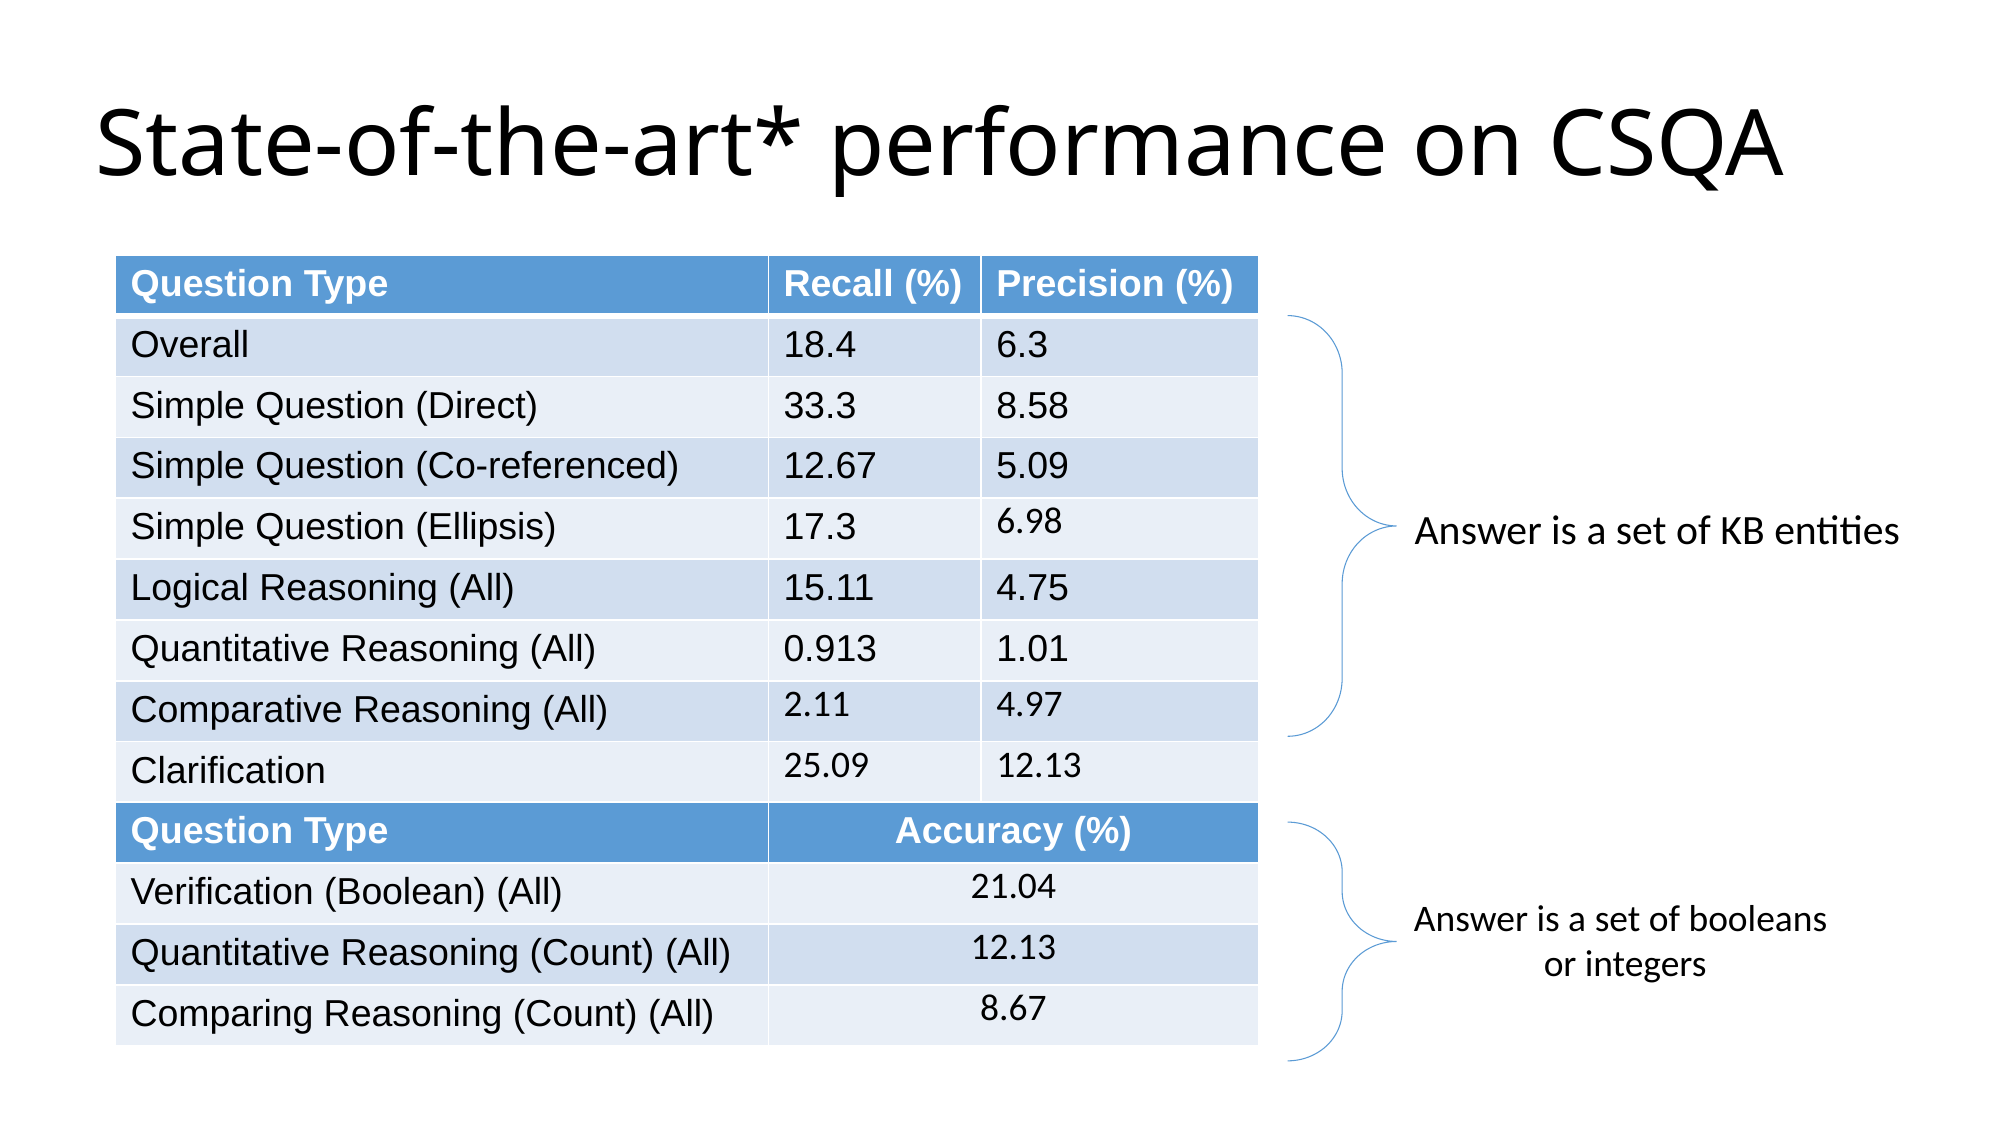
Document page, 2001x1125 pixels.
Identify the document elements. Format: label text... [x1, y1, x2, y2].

table_cell 6.3 [982, 319, 1258, 376]
table_cell 8.67 [769, 986, 1258, 1045]
table_cell Comparing Reasoning (Count) (All) [116, 986, 768, 1045]
table_cell 1.01 [982, 621, 1258, 680]
table_cell 4.97 [982, 682, 1258, 741]
table_cell Simple Question (Co-referenced) [116, 438, 768, 497]
table_cell Clarification [116, 742, 768, 801]
table_cell Overall [116, 319, 768, 376]
table_header Question Type [116, 256, 768, 313]
table_cell 12.13 [769, 925, 1258, 984]
table_cell Comparative Reasoning (All) [116, 682, 768, 741]
table_cell 6.98 [982, 499, 1258, 558]
text_box Answer is a set of KB entities [1399, 495, 1916, 561]
table_cell 8.58 [982, 377, 1258, 437]
table_header Precision (%) [982, 256, 1258, 313]
text_box Answer is a set of booleans or integers [1399, 886, 1852, 992]
table_cell Accuracy (%) [769, 803, 1258, 862]
table_cell 5.09 [982, 438, 1258, 497]
table_cell Quantitative Reasoning (All) [116, 621, 768, 680]
table_cell Quantitative Reasoning (Count) (All) [116, 925, 768, 984]
table_header Recall (%) [769, 256, 980, 313]
table_cell 4.75 [982, 560, 1258, 619]
text_box [1287, 821, 1397, 1062]
text_box [1287, 315, 1397, 737]
table_cell 33.3 [769, 377, 980, 437]
table_cell 21.04 [769, 864, 1258, 923]
table_cell Verification (Boolean) (All) [116, 864, 768, 923]
table_cell Logical Reasoning (All) [116, 560, 768, 619]
table_cell 12.13 [982, 742, 1258, 801]
table_cell 12.67 [769, 438, 980, 497]
table_cell 15.11 [769, 560, 980, 619]
table_cell Simple Question (Direct) [116, 377, 768, 437]
table_cell 17.3 [769, 499, 980, 558]
table_cell 2.11 [769, 682, 980, 741]
table_cell 25.09 [769, 742, 980, 801]
table_cell Question Type [116, 803, 768, 862]
title State-of-the-art* performance on CSQA [0, 37, 1882, 255]
table_cell Simple Question (Ellipsis) [116, 499, 768, 558]
table_cell 18.4 [769, 319, 980, 376]
table_cell 0.913 [769, 621, 980, 680]
